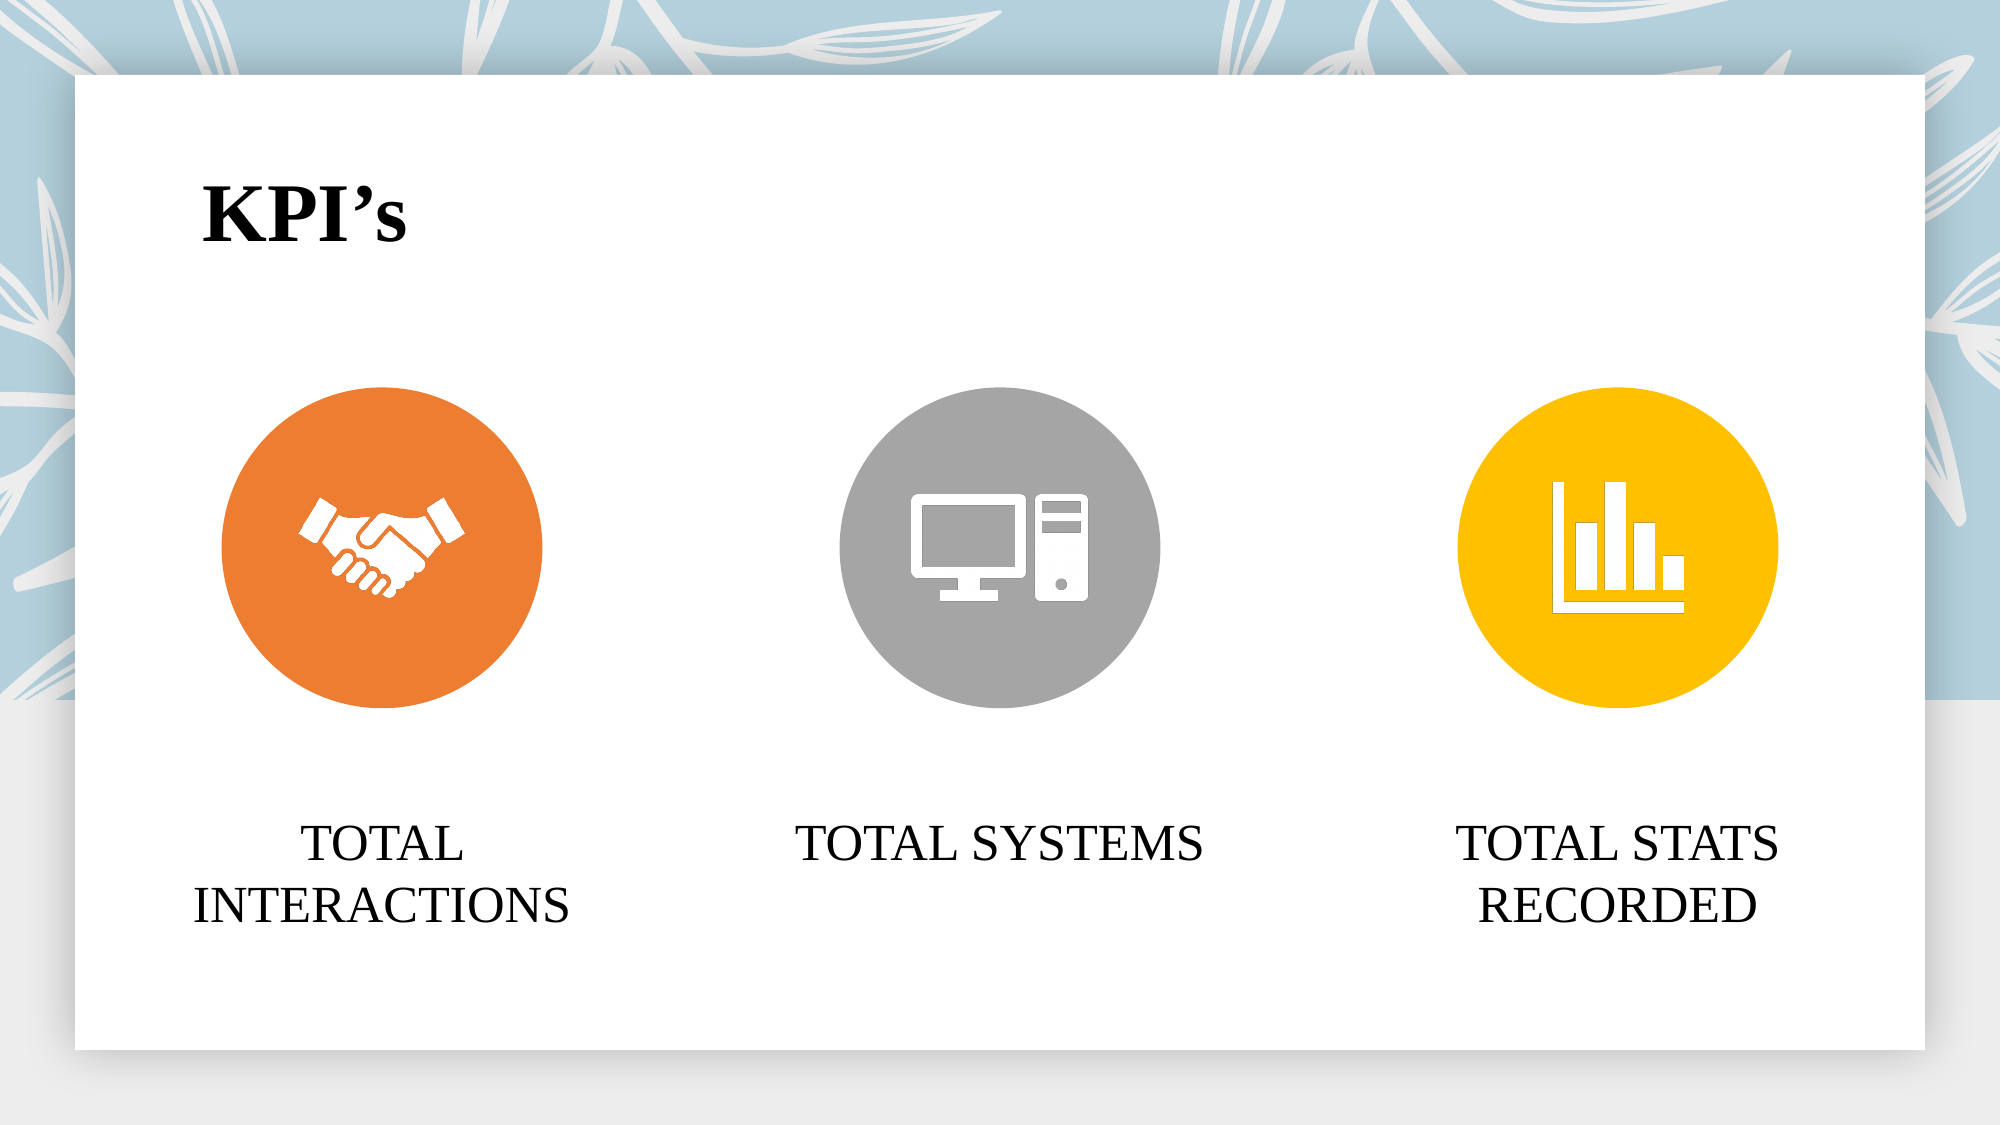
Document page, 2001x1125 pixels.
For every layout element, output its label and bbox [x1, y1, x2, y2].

text_box [0, 0, 2000, 700]
list [112, 350, 1888, 964]
text_box [74, 700, 1926, 1051]
text_box [0, 700, 2000, 1125]
